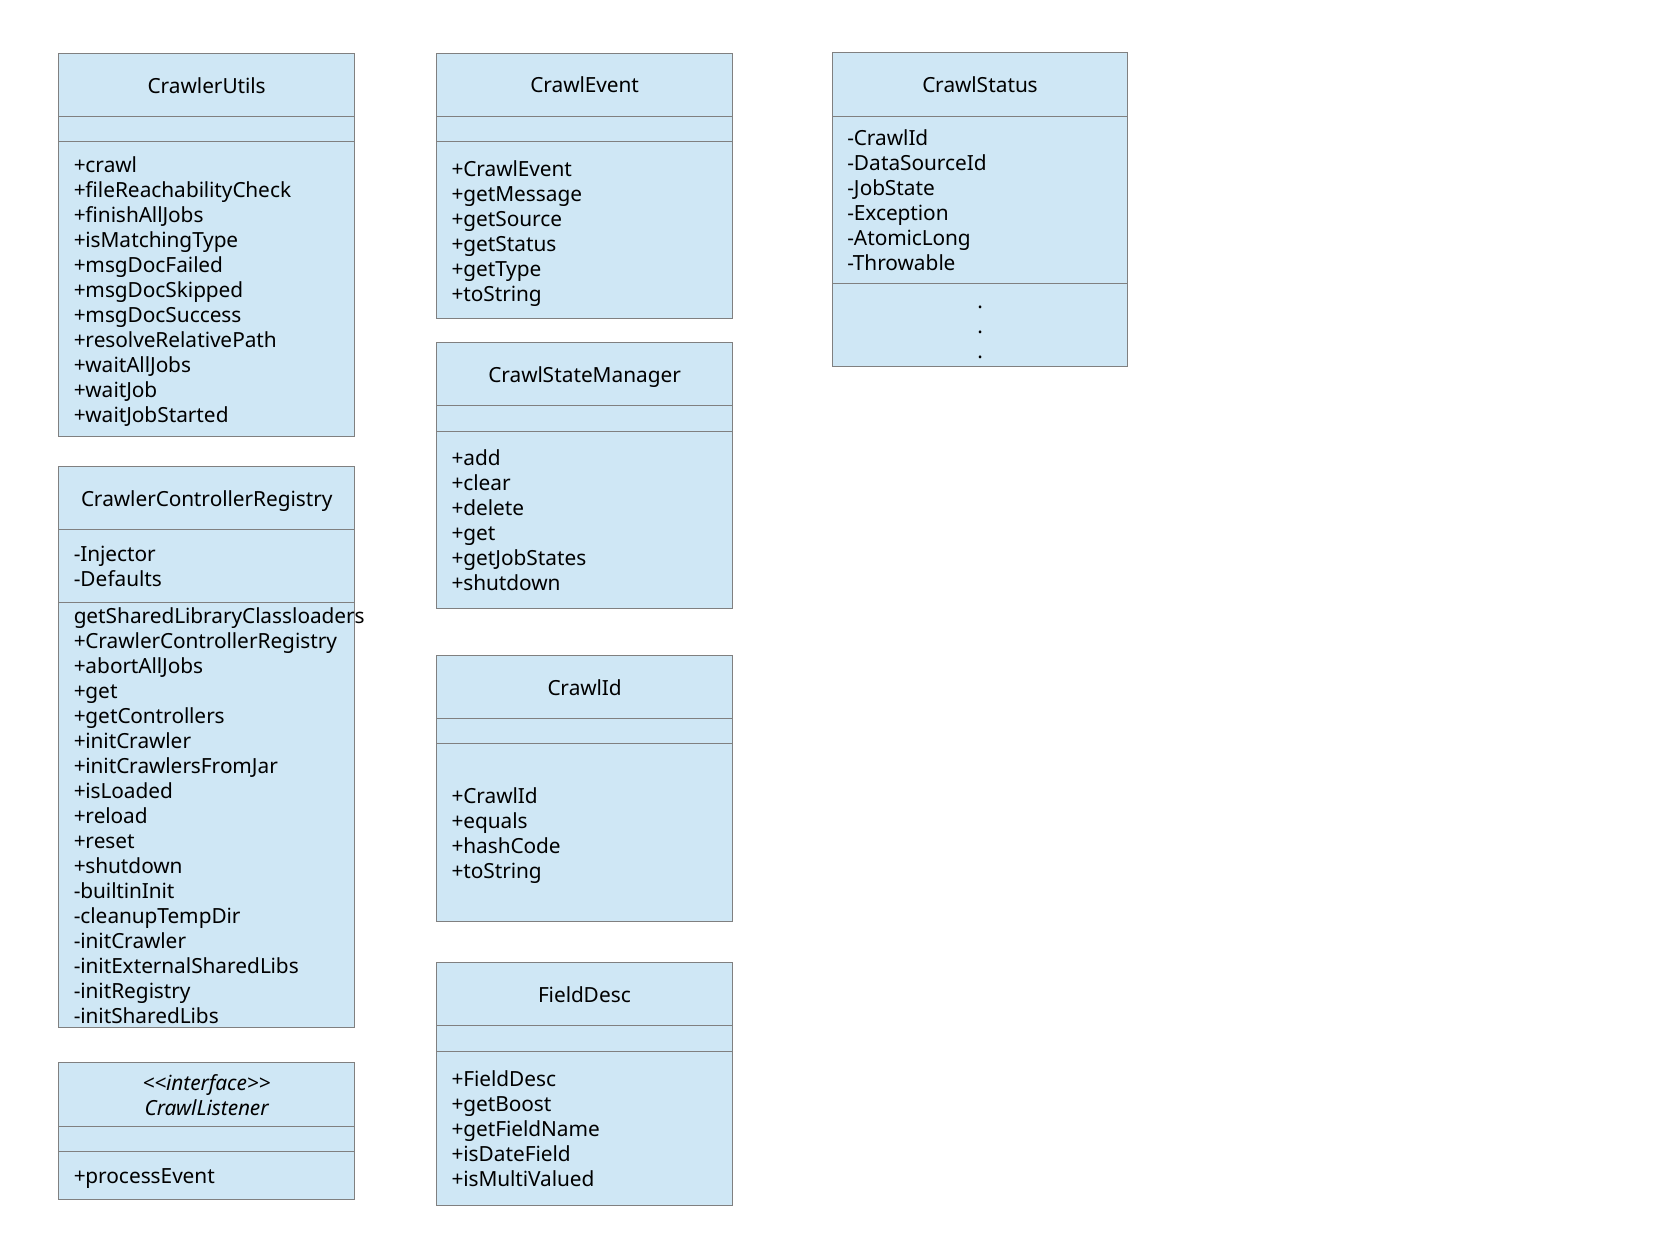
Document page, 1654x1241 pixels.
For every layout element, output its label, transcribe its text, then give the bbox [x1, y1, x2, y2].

text_box +FieldDesc +getBoost +getFieldName +isDateField +isMultiValued [436, 1051, 733, 1206]
text_box <<interface>> CrawlListener [58, 1062, 355, 1127]
text_box [436, 719, 733, 743]
text_box FieldDesc [436, 962, 733, 1026]
text_box +CrawlEvent +getMessage +getSource +getStatus +getType +toString [436, 141, 733, 319]
text_box CrawlEvent [436, 53, 733, 117]
text_box CrawlerUtils [58, 53, 355, 117]
text_box +add +clear +delete +get +getJobStates +shutdown [436, 431, 733, 609]
text_box -CrawlId -DataSourceId -JobState -Exception -AtomicLong -Throwable [832, 117, 1128, 283]
text_box +CrawlId +equals +hashCode +toString [436, 743, 733, 922]
text_box [58, 1127, 355, 1151]
text_box [58, 117, 355, 141]
text_box . . . [832, 283, 1128, 367]
text_box [436, 117, 733, 141]
text_box [436, 406, 733, 431]
text_box getSharedLibraryClassloaders +CrawlerControllerRegistry +abortAllJobs +get +getControllers +initCrawler +initCrawlersFromJar +isLoaded +reload +reset +shutdown -builtinInit -cleanupTempDir -initCrawler -initExternalSharedLibs -initRegistry -initSharedLibs [58, 602, 355, 1028]
text_box [436, 1026, 733, 1051]
text_box CrawlerControllerRegistry [58, 466, 355, 530]
text_box +crawl +fileReachabilityCheck +finishAllJobs +isMatchingType +msgDocFailed +msgDocSkipped +msgDocSuccess +resolveRelativePath +waitAllJobs +waitJob +waitJobStarted [58, 141, 355, 437]
text_box CrawlStatus [832, 52, 1128, 117]
text_box -Injector -Defaults [58, 530, 355, 602]
text_box CrawlStateManager [436, 342, 733, 406]
text_box +processEvent [58, 1151, 355, 1200]
text_box CrawlId [436, 655, 733, 719]
